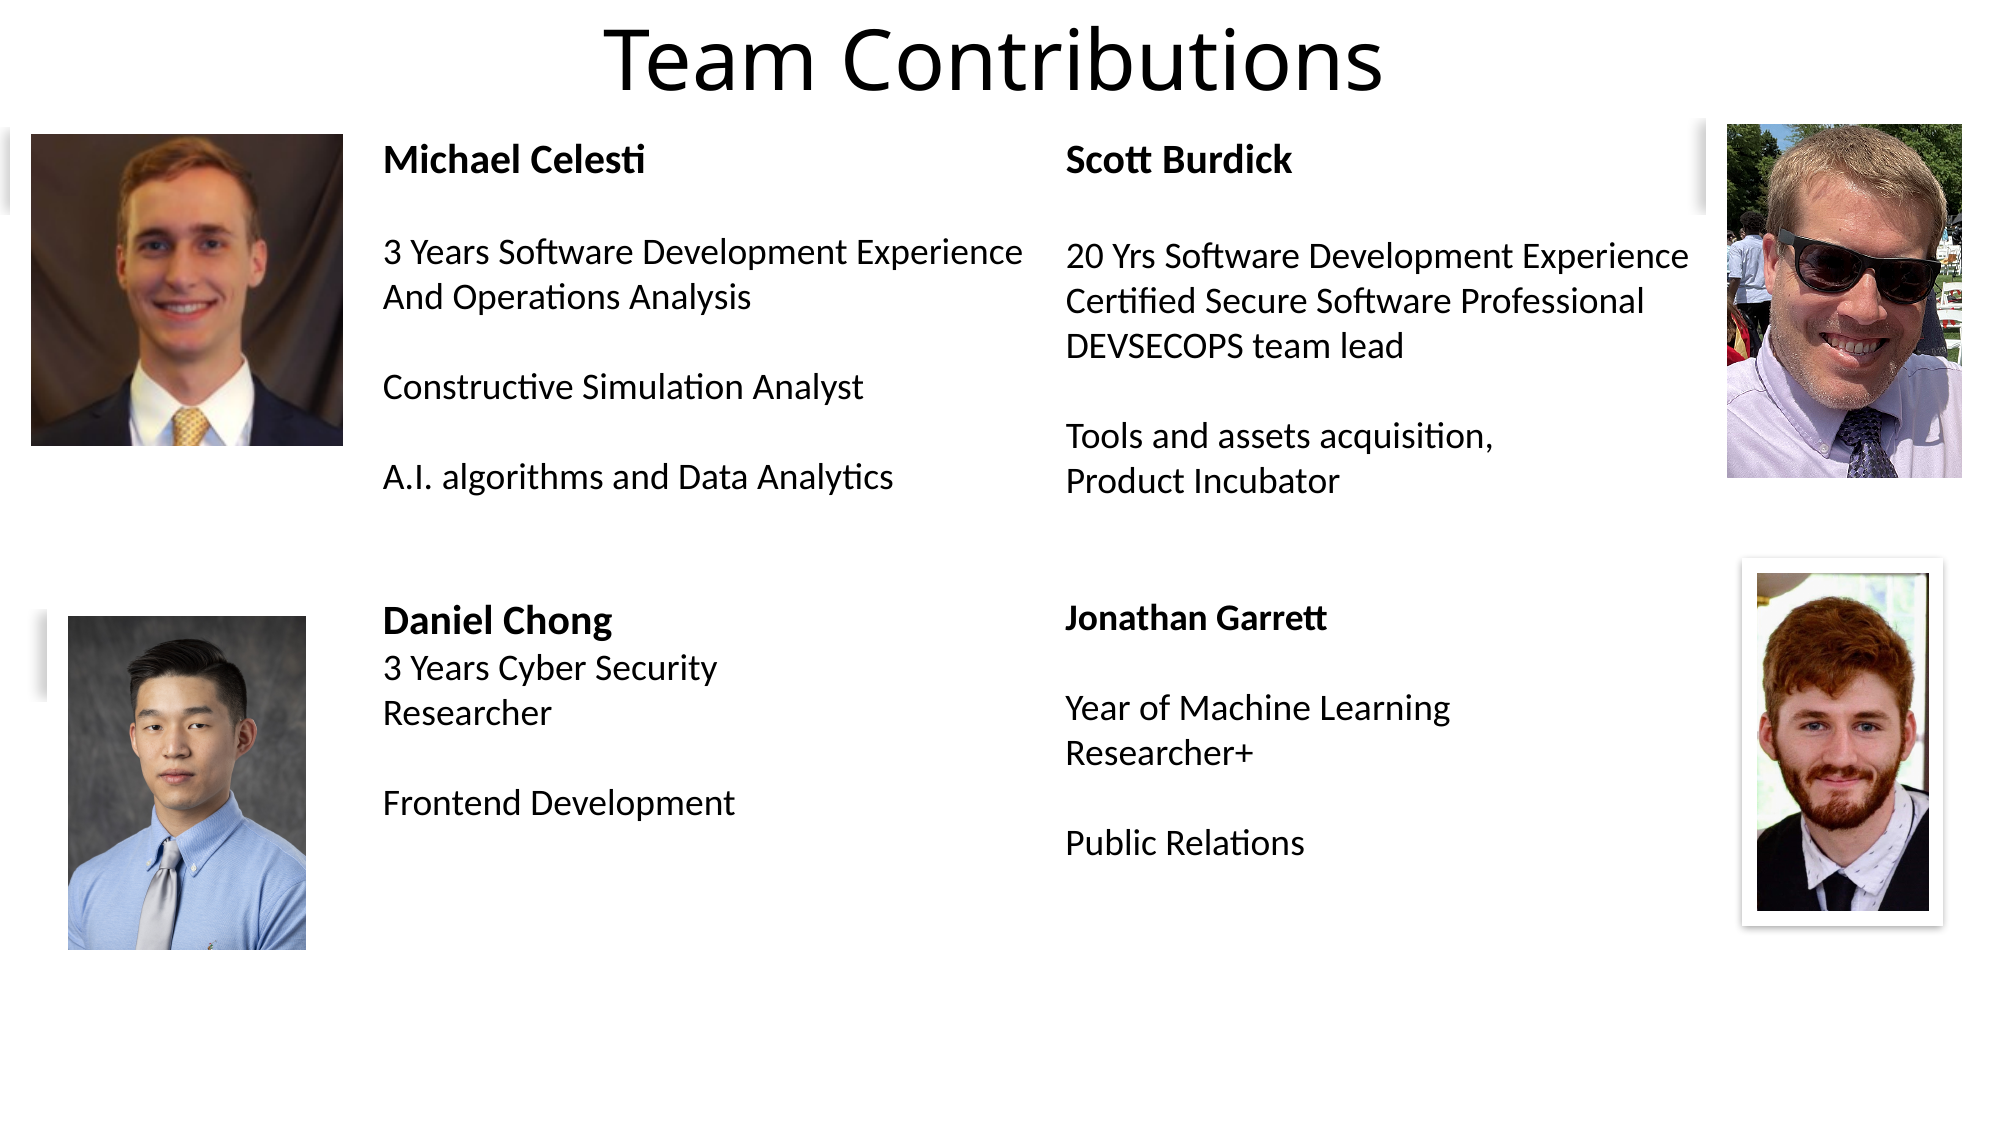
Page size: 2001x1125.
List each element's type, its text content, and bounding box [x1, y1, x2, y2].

title Team Contributions [292, 9, 1697, 116]
text_box Jonathan Garrett Year of Machine Learning Researcher+ Public Relations [1050, 585, 1501, 1006]
text_box Daniel Chong 3 Years Cyber Security Researcher Frontend Development [367, 585, 818, 831]
picture [1756, 572, 1929, 912]
text_box Michael Celesti 3 Years Software Development Experience And Operations Analysis Constructive Simulation Analyst A.I. algorithms and Data Analytics [367, 124, 1043, 629]
text_box Scott Burdick 20 Yrs Software Development Experience Certified Secure Software Professional DEVSECOPS team lead Tools and assets acquisition, Product Incubator Did everything. [1050, 124, 1727, 554]
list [30, 133, 344, 447]
picture [1726, 124, 1962, 478]
picture [67, 615, 307, 950]
